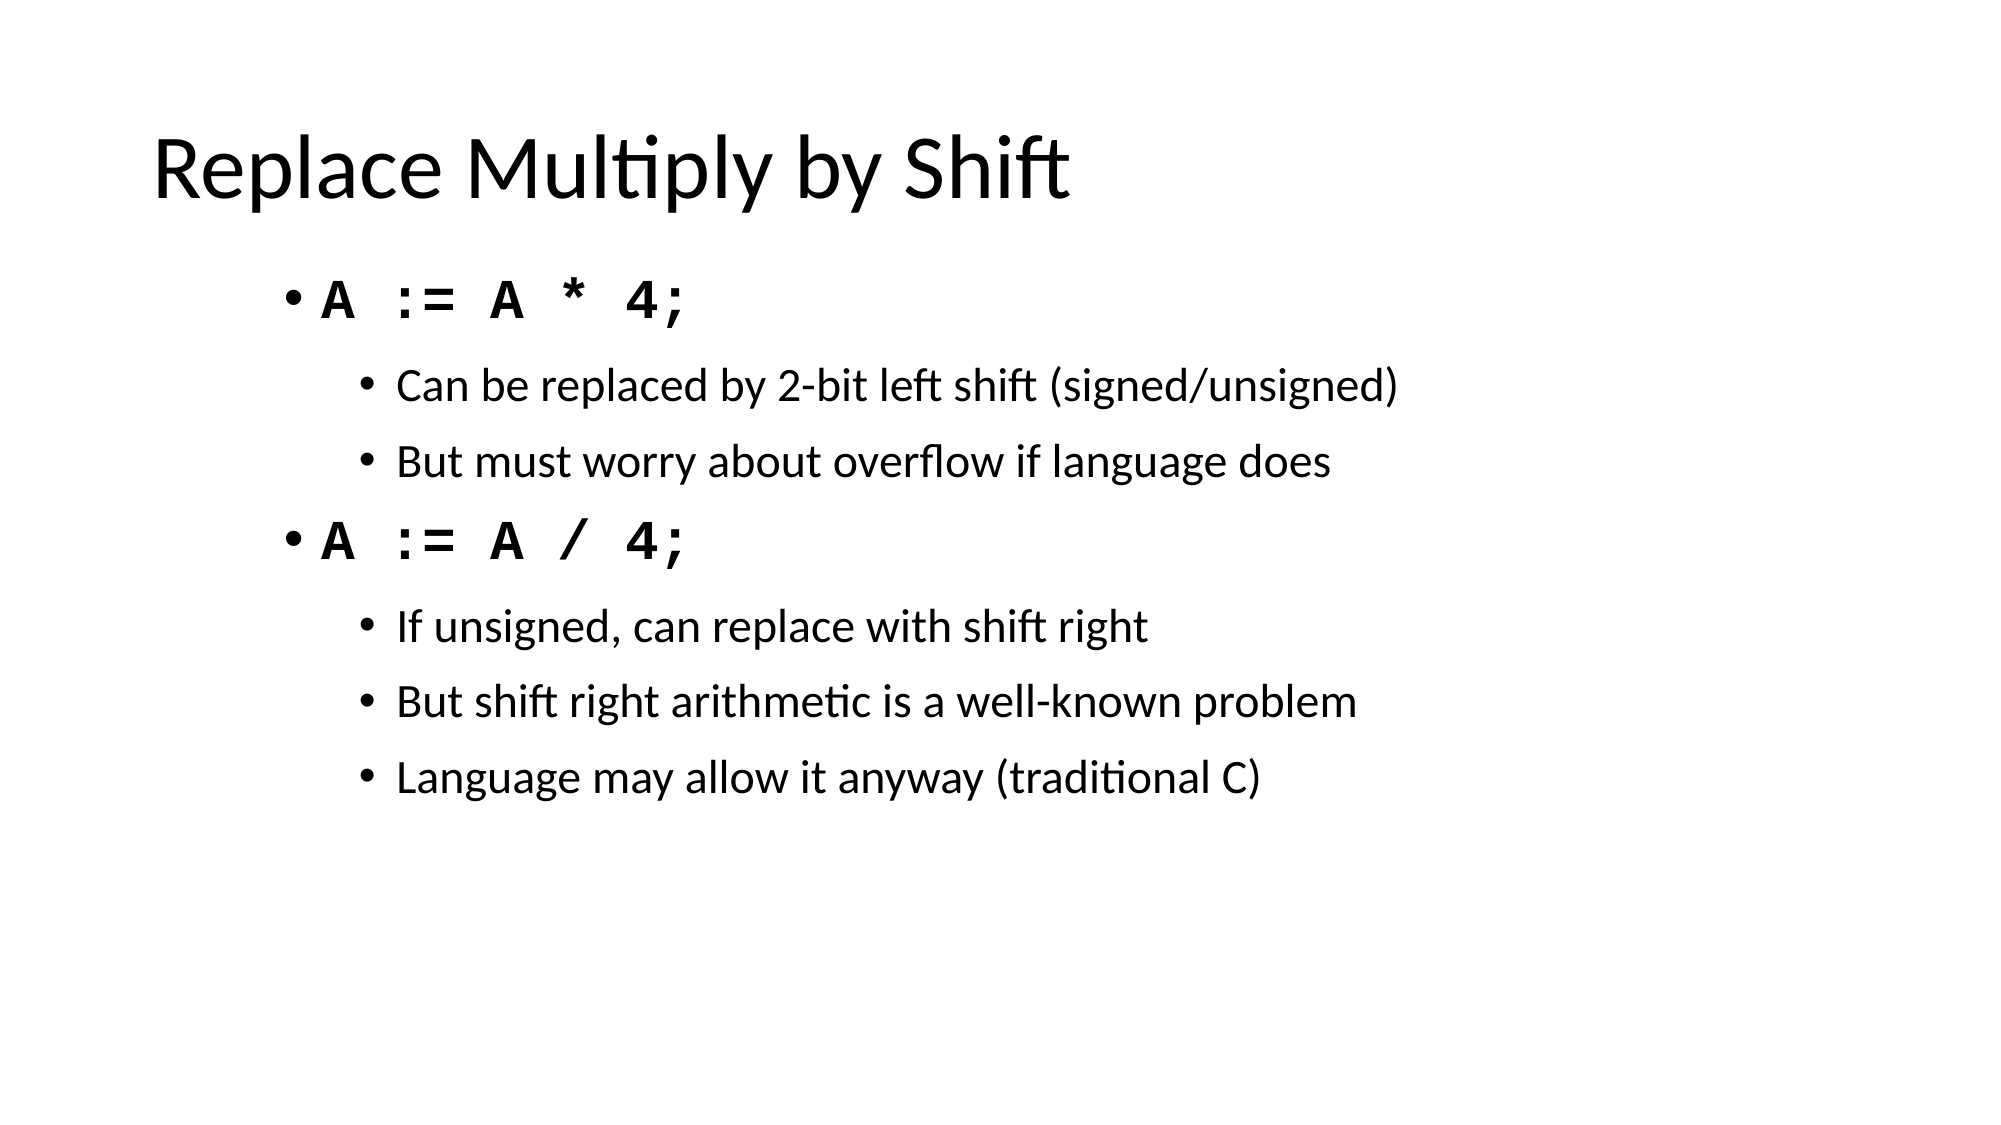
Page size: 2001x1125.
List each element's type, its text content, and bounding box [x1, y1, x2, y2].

title Replace Multiply by Shift [137, 59, 1863, 278]
list A := A * 4; Can be replaced by 2-bit left shift (signed/unsigned) But must worry about overflow if language does A := A / 4; If unsigned, can replace with shift right But shift right arithmetic is a well-known problem Language may allow it anyway (traditional C) [268, 262, 1596, 1062]
